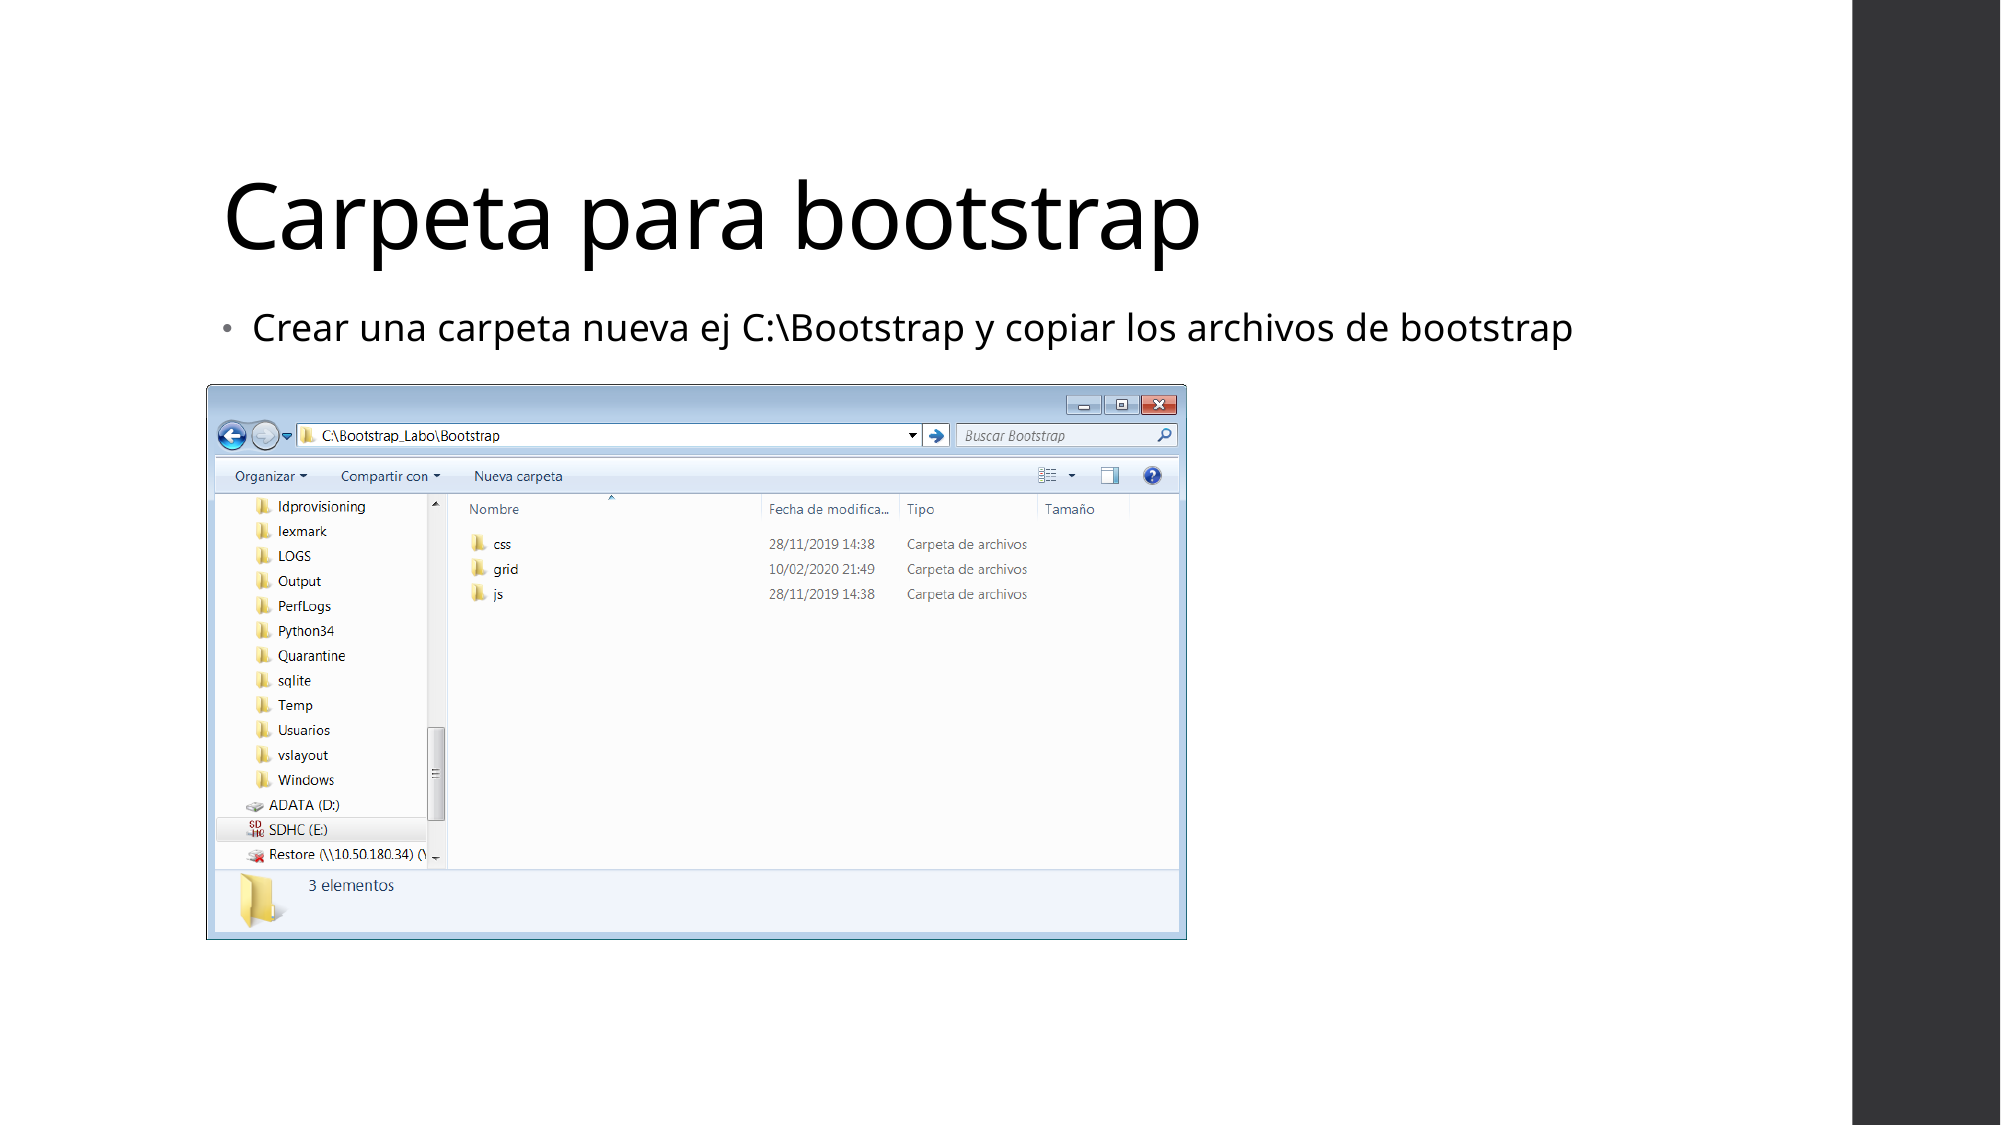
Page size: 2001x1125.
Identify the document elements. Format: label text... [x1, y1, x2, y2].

picture [206, 383, 1188, 940]
list Crear una carpeta nueva ej C:\Bootstrap y copiar los archivos de bootstrap [206, 299, 1617, 1014]
title Carpeta para bootstrap [206, 60, 1797, 278]
